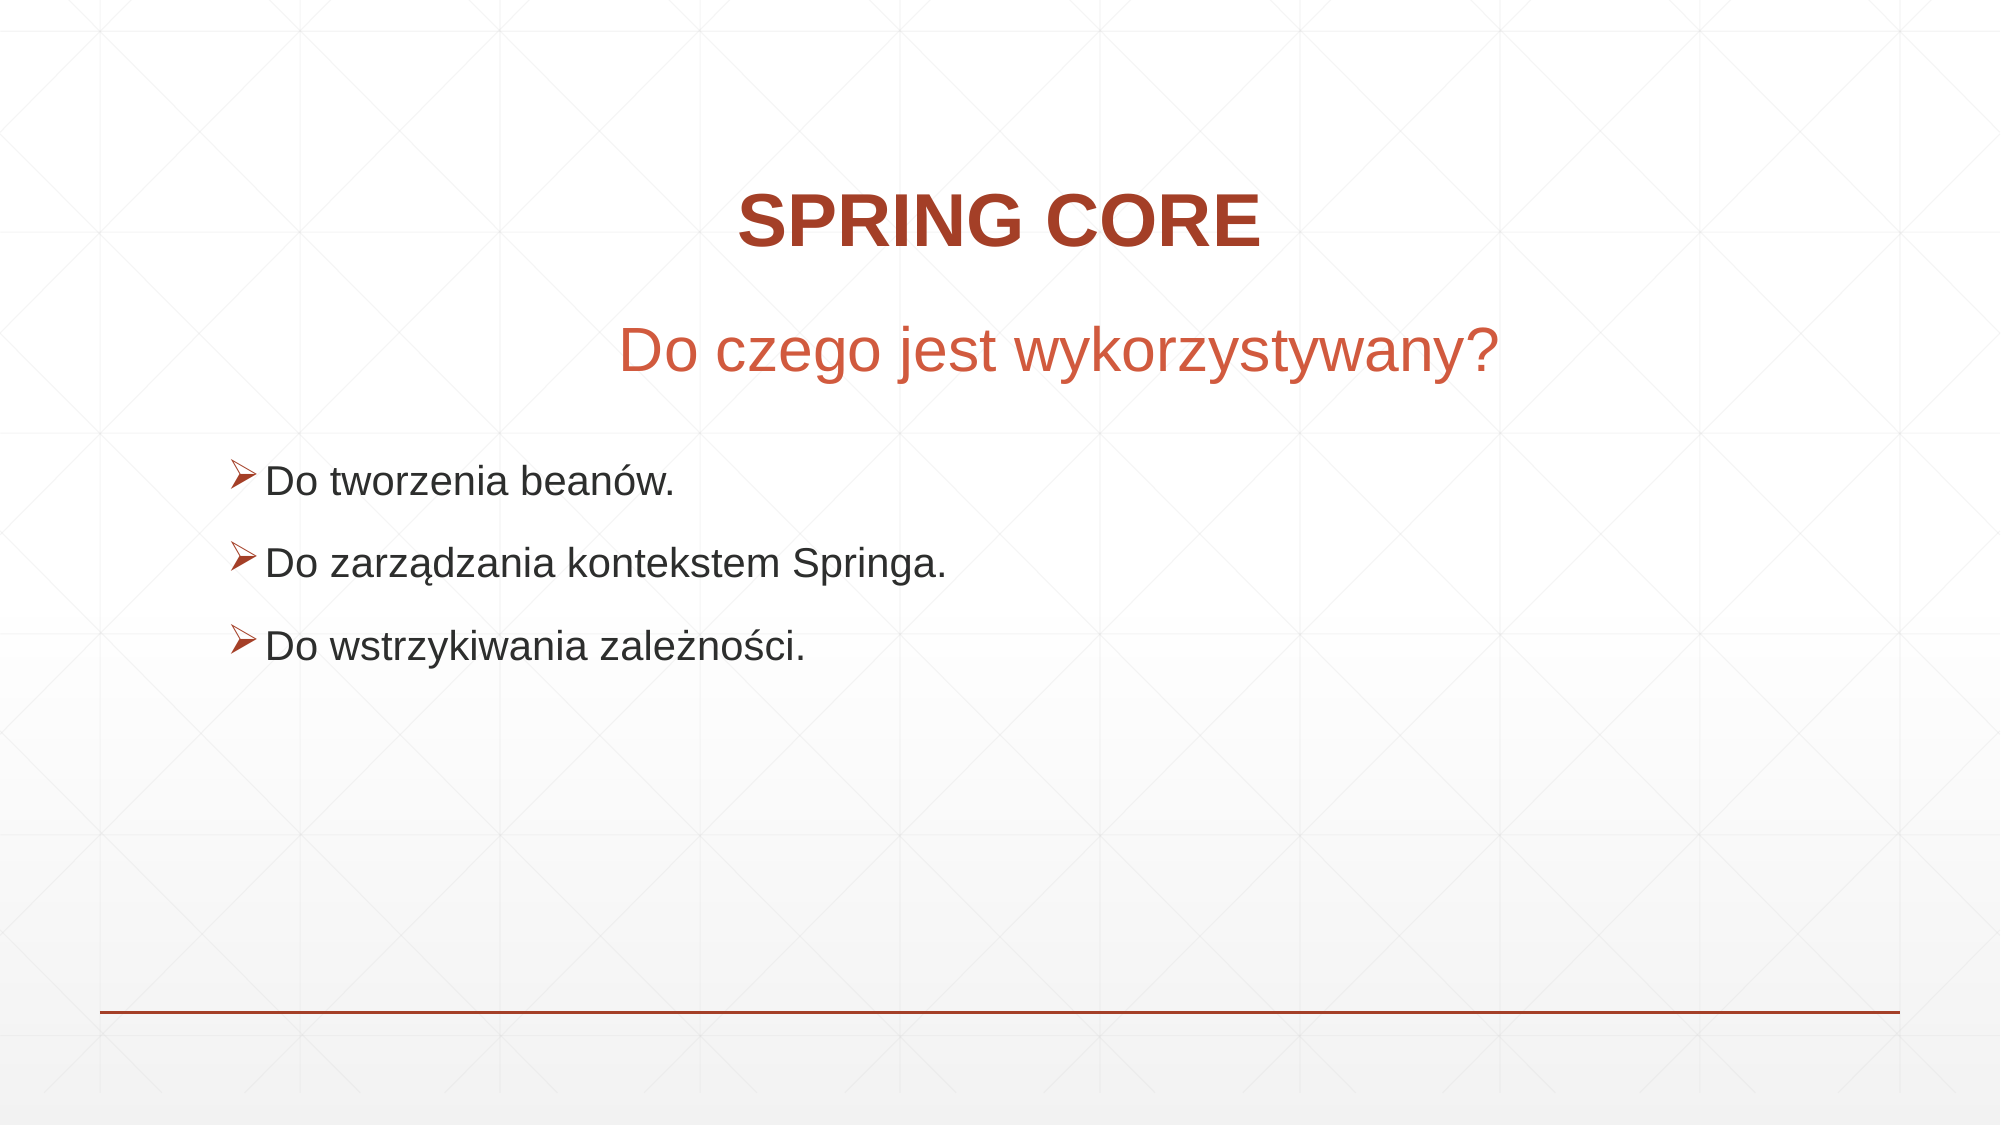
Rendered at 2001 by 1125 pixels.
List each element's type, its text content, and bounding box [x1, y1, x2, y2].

title SPRING CORE [212, 82, 1788, 271]
list Do czego jest wykorzystywany? [212, 298, 1908, 404]
list Do tworzenia beanów. Do zarządzania kontekstem Springa. Do wstrzykiwania zależności. [212, 451, 1908, 992]
